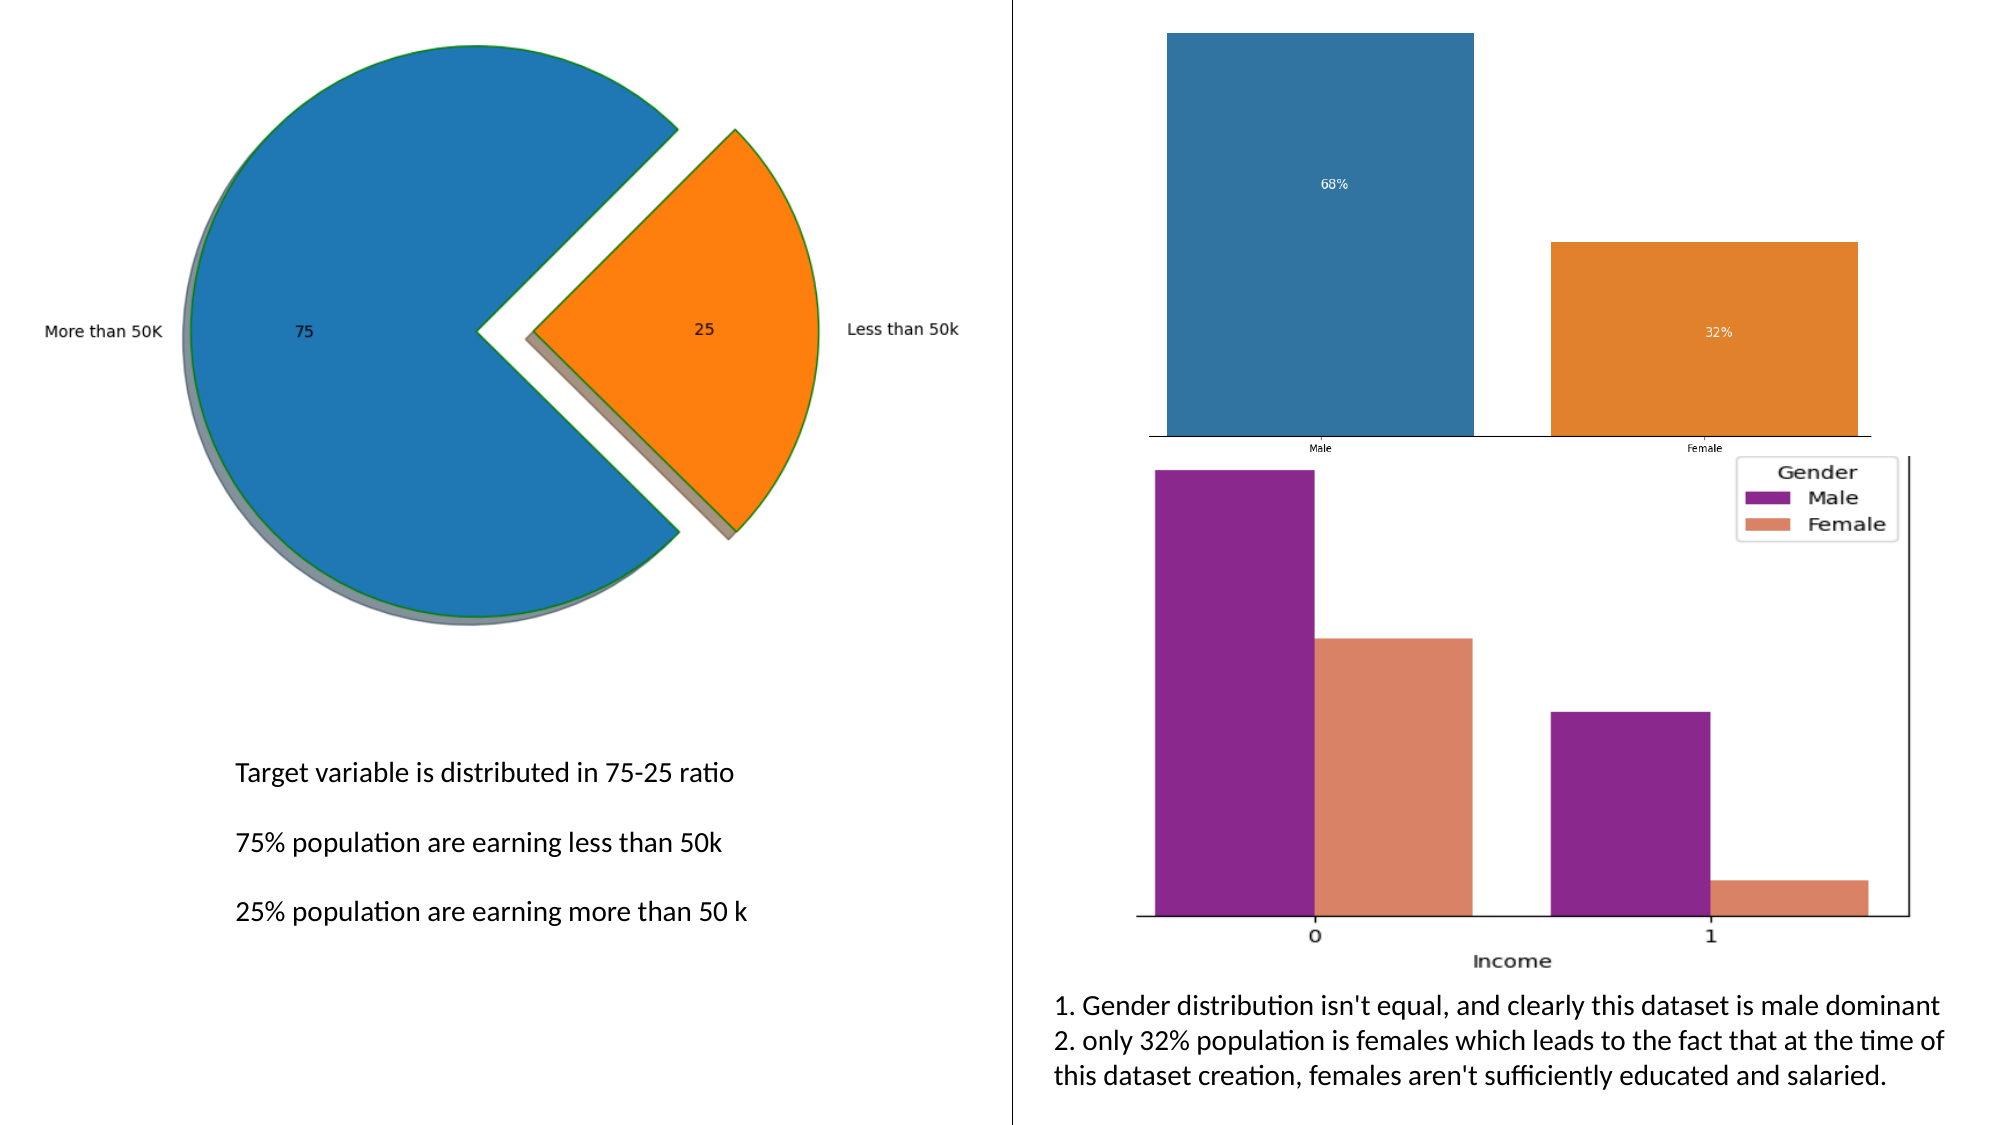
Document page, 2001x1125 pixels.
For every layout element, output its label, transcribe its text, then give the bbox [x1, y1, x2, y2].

picture [1136, 24, 1923, 983]
text_box Target variable is distributed in 75-25 ratio 75% population are earning less than 50k 25% population are earning more than 50 k [220, 745, 954, 936]
text_box 1. Gender distribution isn't equal, and clearly this dataset is male dominant 2. only 32% population is females which leads to the fact that at the time of this dataset creation, females aren't sufficiently educated and salaried. [1039, 979, 1982, 1099]
picture [33, 24, 970, 630]
